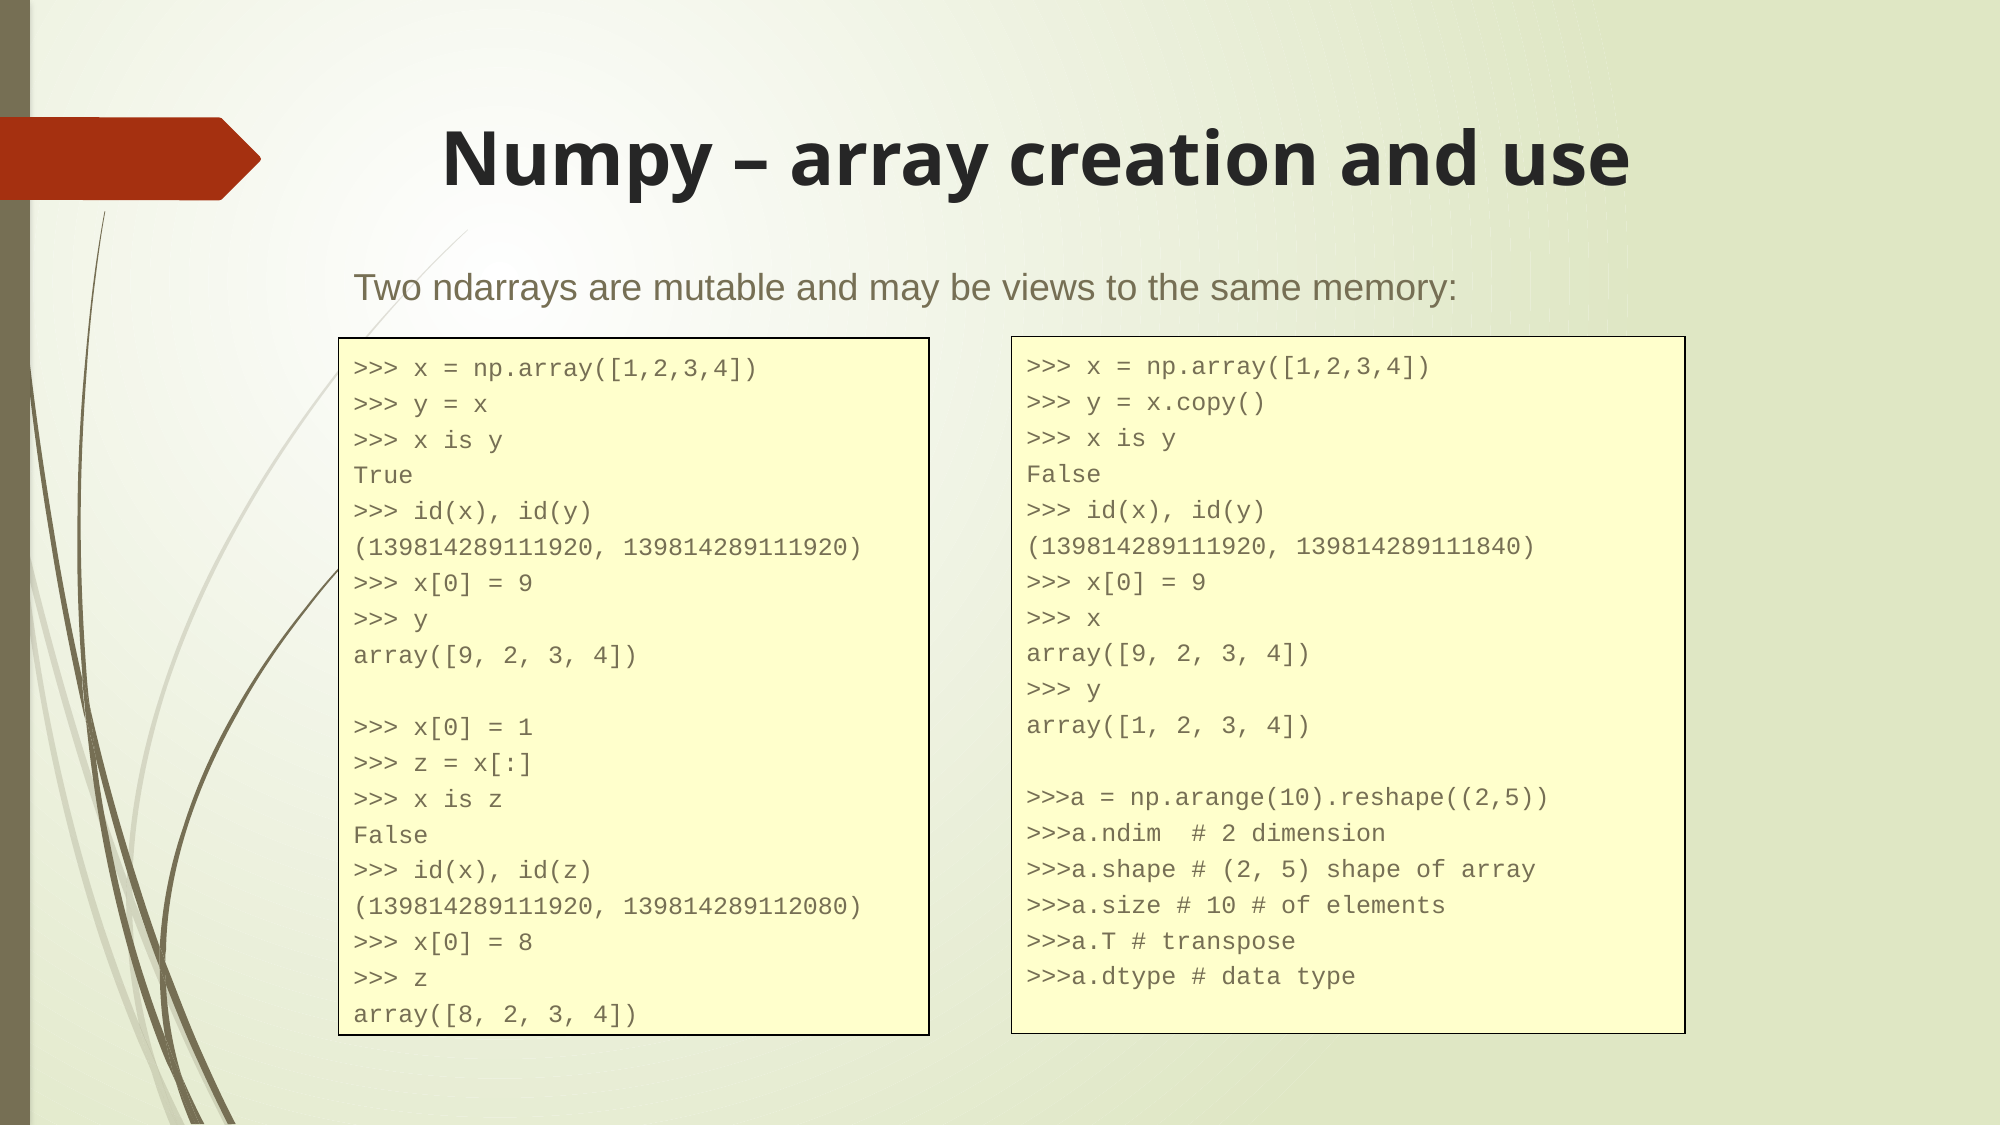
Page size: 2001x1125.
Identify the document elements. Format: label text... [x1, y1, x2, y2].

text_box >>> x = np.array([1,2,3,4]) >>> y = x.copy() >>> x is y False >>> id(x), id(y) (139814289111920, 139814289111840) >>> x[0] = 9 >>> x array([9, 2, 3, 4]) >>> y array([1, 2, 3, 4]) >>>a = np.arange(10).reshape((2,5)) >>>a.ndim # 2 dimension >>>a.shape # (2, 5) shape of array >>>a.size # 10 # of elements >>>a.T # transpose >>>a.dtype # data type [1011, 336, 1685, 1034]
title Numpy – array creation and use [425, 102, 1888, 313]
text_box >>> x = np.array([1,2,3,4]) >>> y = x >>> x is y True >>> id(x), id(y) (139814289111920, 139814289111920) >>> x[0] = 9 >>> y array([9, 2, 3, 4]) >>> x[0] = 1 >>> z = x[:] >>> x is z False >>> id(x), id(z) (139814289111920, 139814289112080) >>> x[0] = 8 >>> z array([8, 2, 3, 4]) [338, 337, 930, 1035]
text_box Two ndarrays are mutable and may be views to the same memory: [338, 255, 1674, 316]
